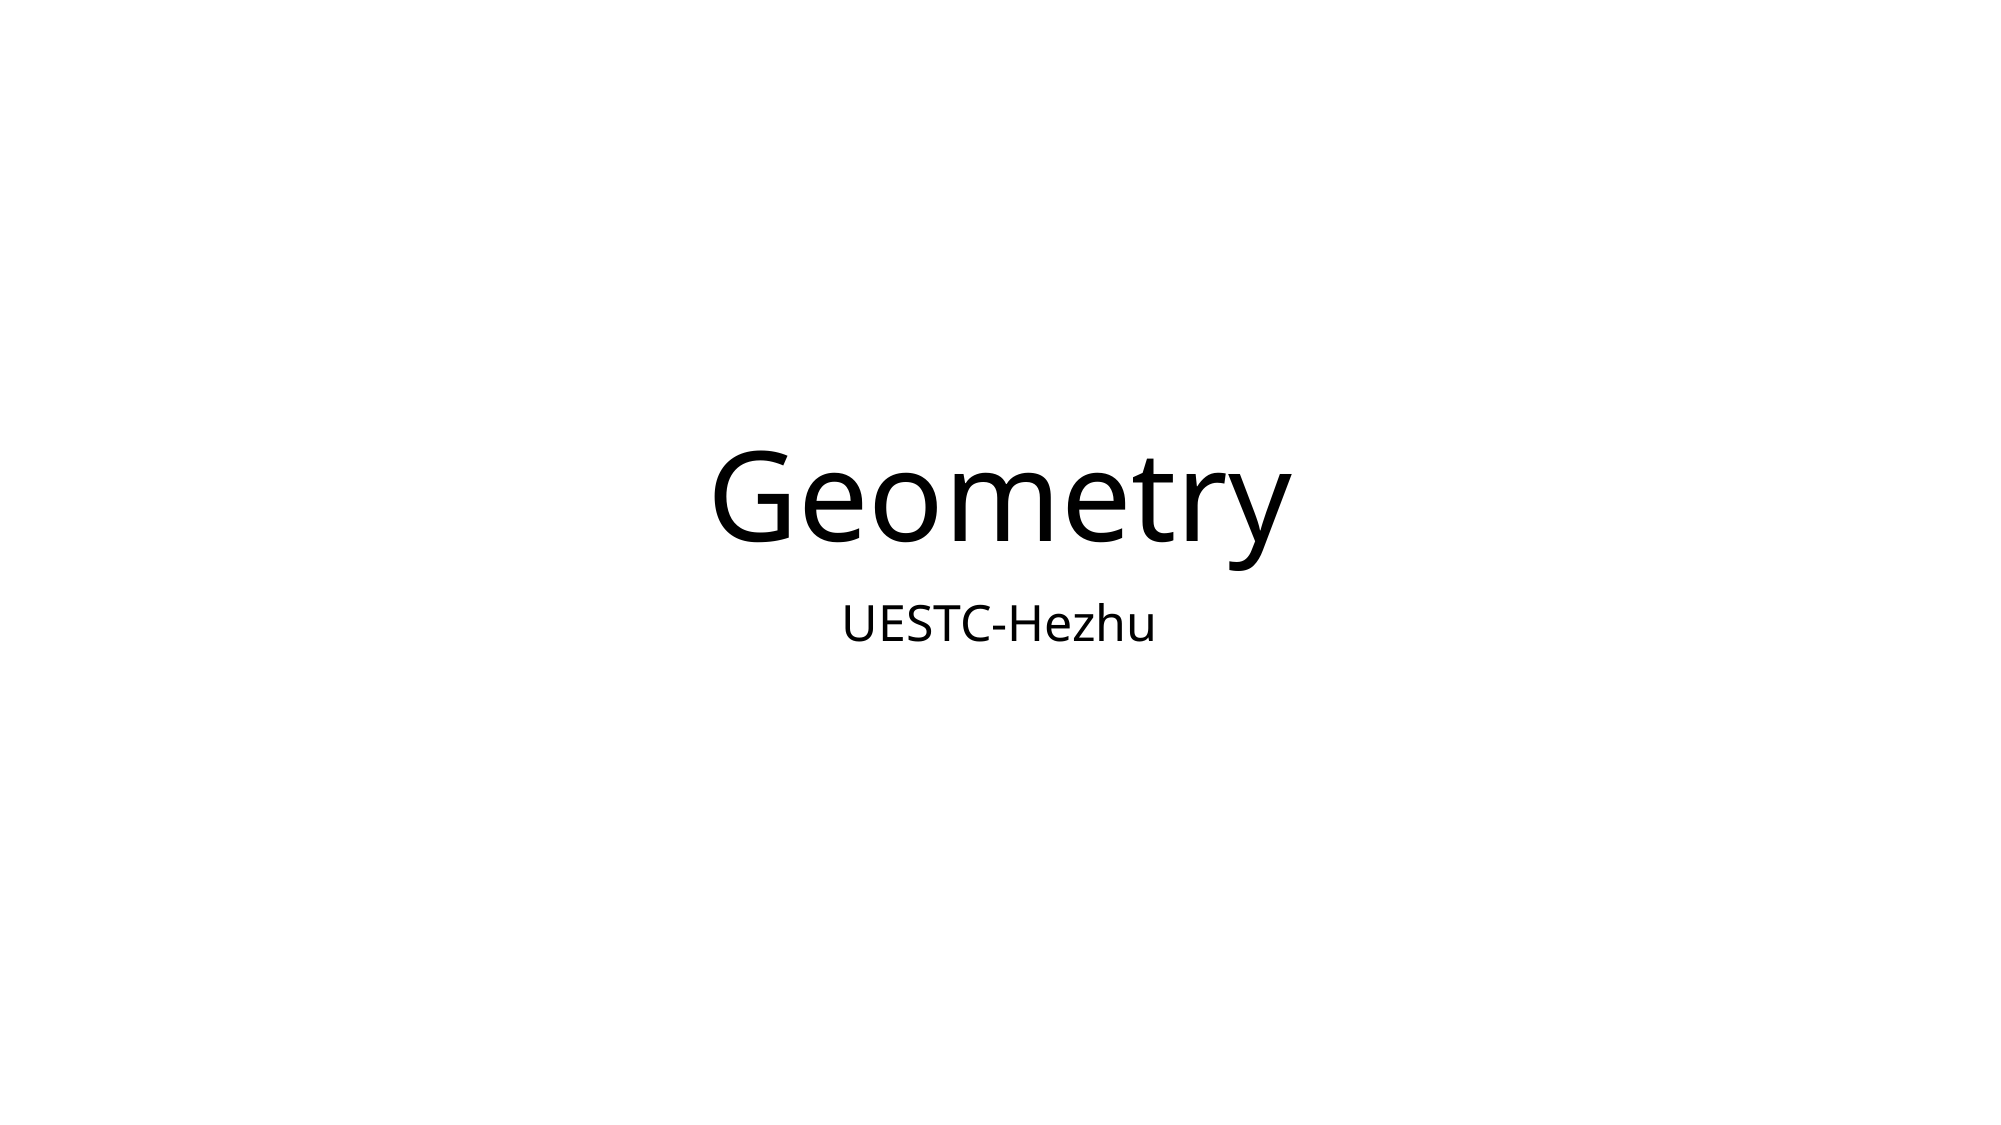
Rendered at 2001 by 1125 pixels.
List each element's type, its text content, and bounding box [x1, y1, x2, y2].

title Geometry [249, 184, 1750, 576]
subtitle UESTC-Hezhu [249, 590, 1750, 863]
